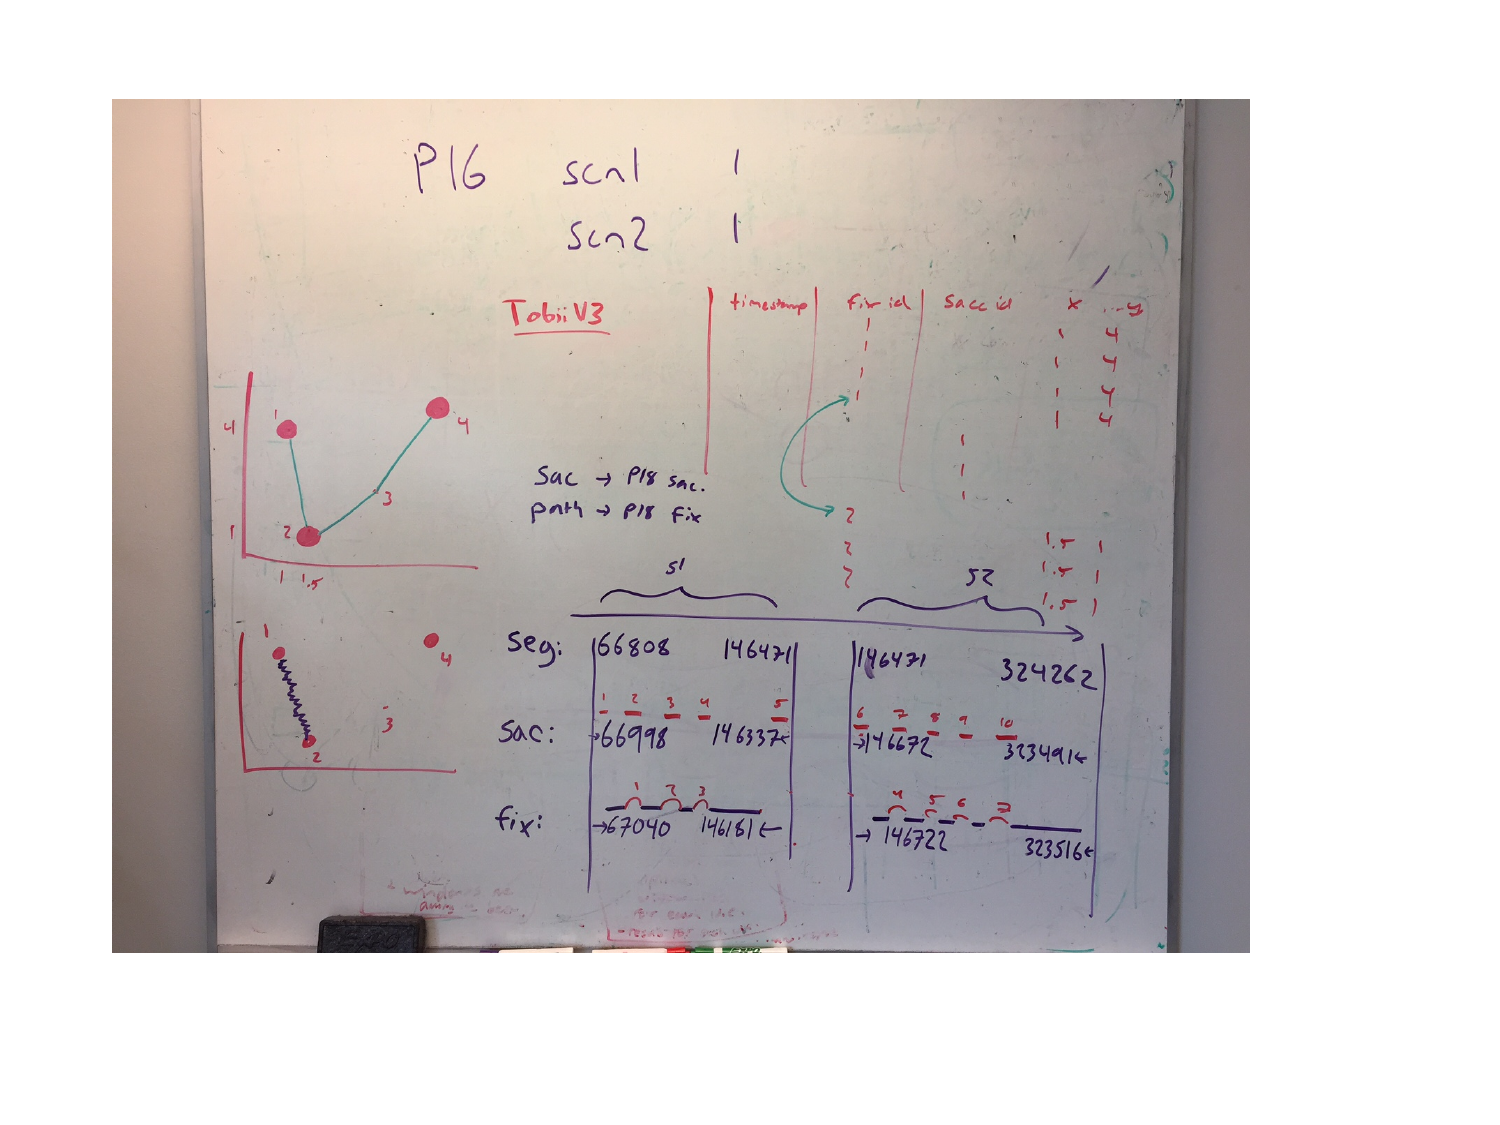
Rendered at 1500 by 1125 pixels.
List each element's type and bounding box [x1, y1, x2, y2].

picture [112, 99, 1251, 954]
